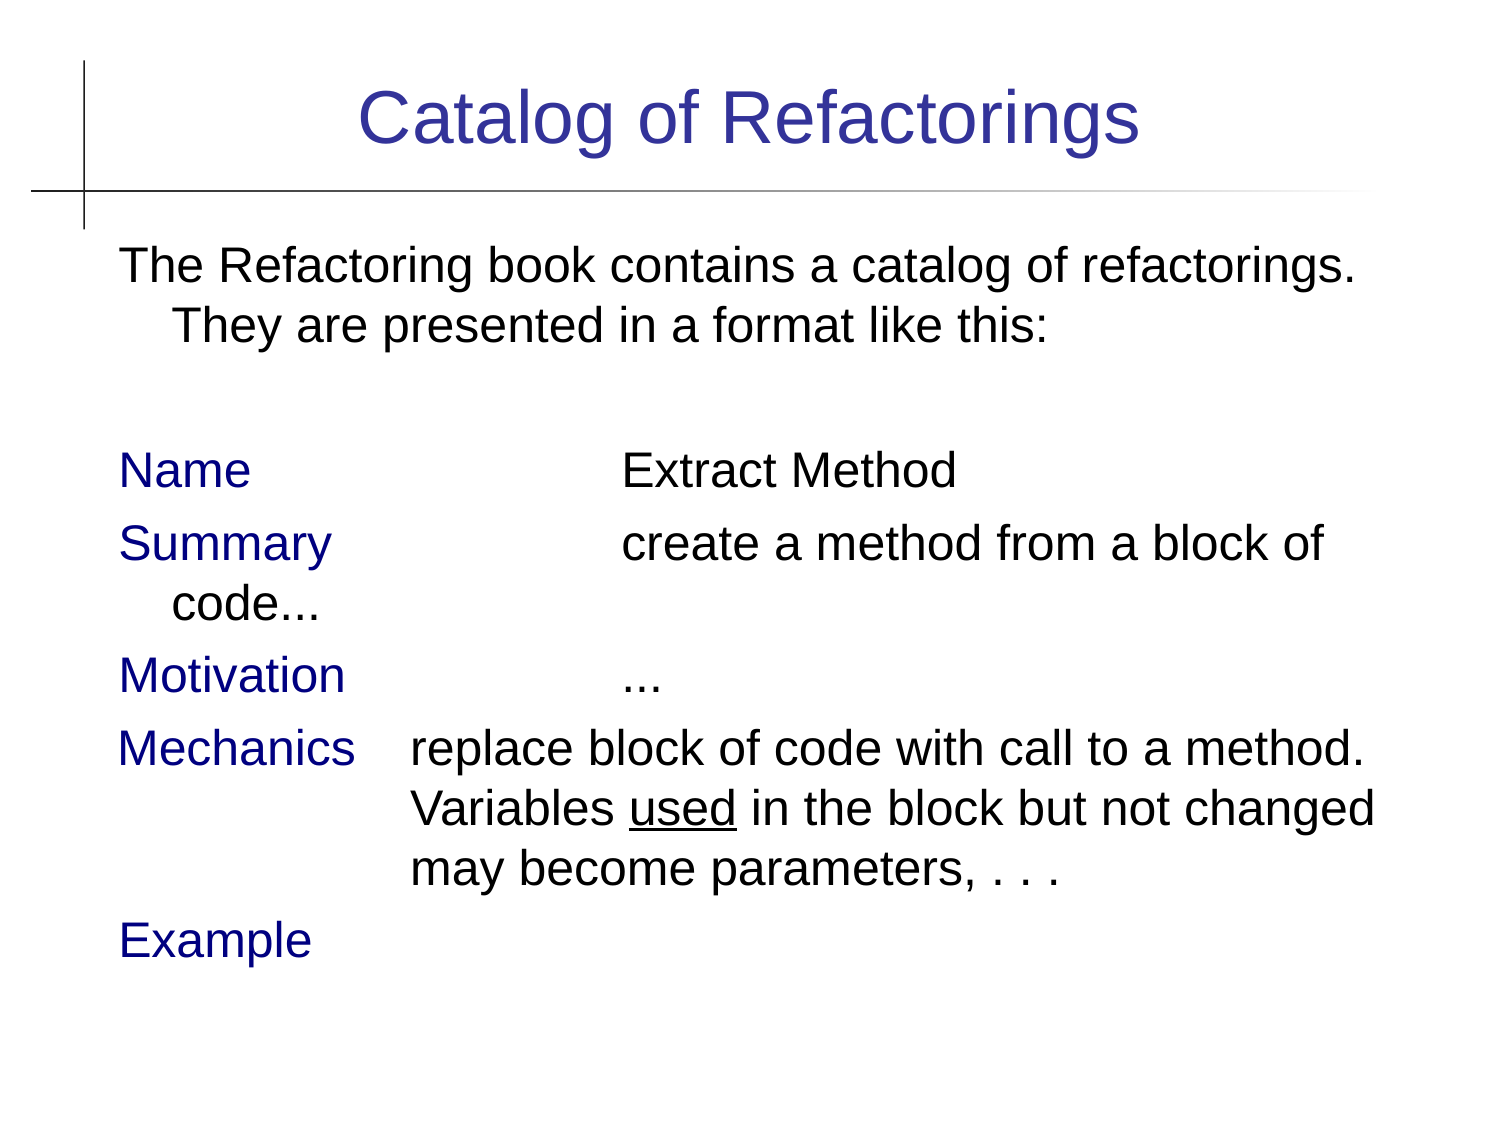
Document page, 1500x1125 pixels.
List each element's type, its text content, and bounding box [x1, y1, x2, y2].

text_box Catalog of Refactorings [100, 42, 1400, 185]
text_box The Refactoring book contains a catalog of refactorings. They are presented in a format like this: Name Extract Method Summary create a method from a block of code... Motivation ... Mechanics replace block of code with call to a method. Variables used in the block but not changed may become parameters, . . . Example [100, 224, 1400, 1035]
